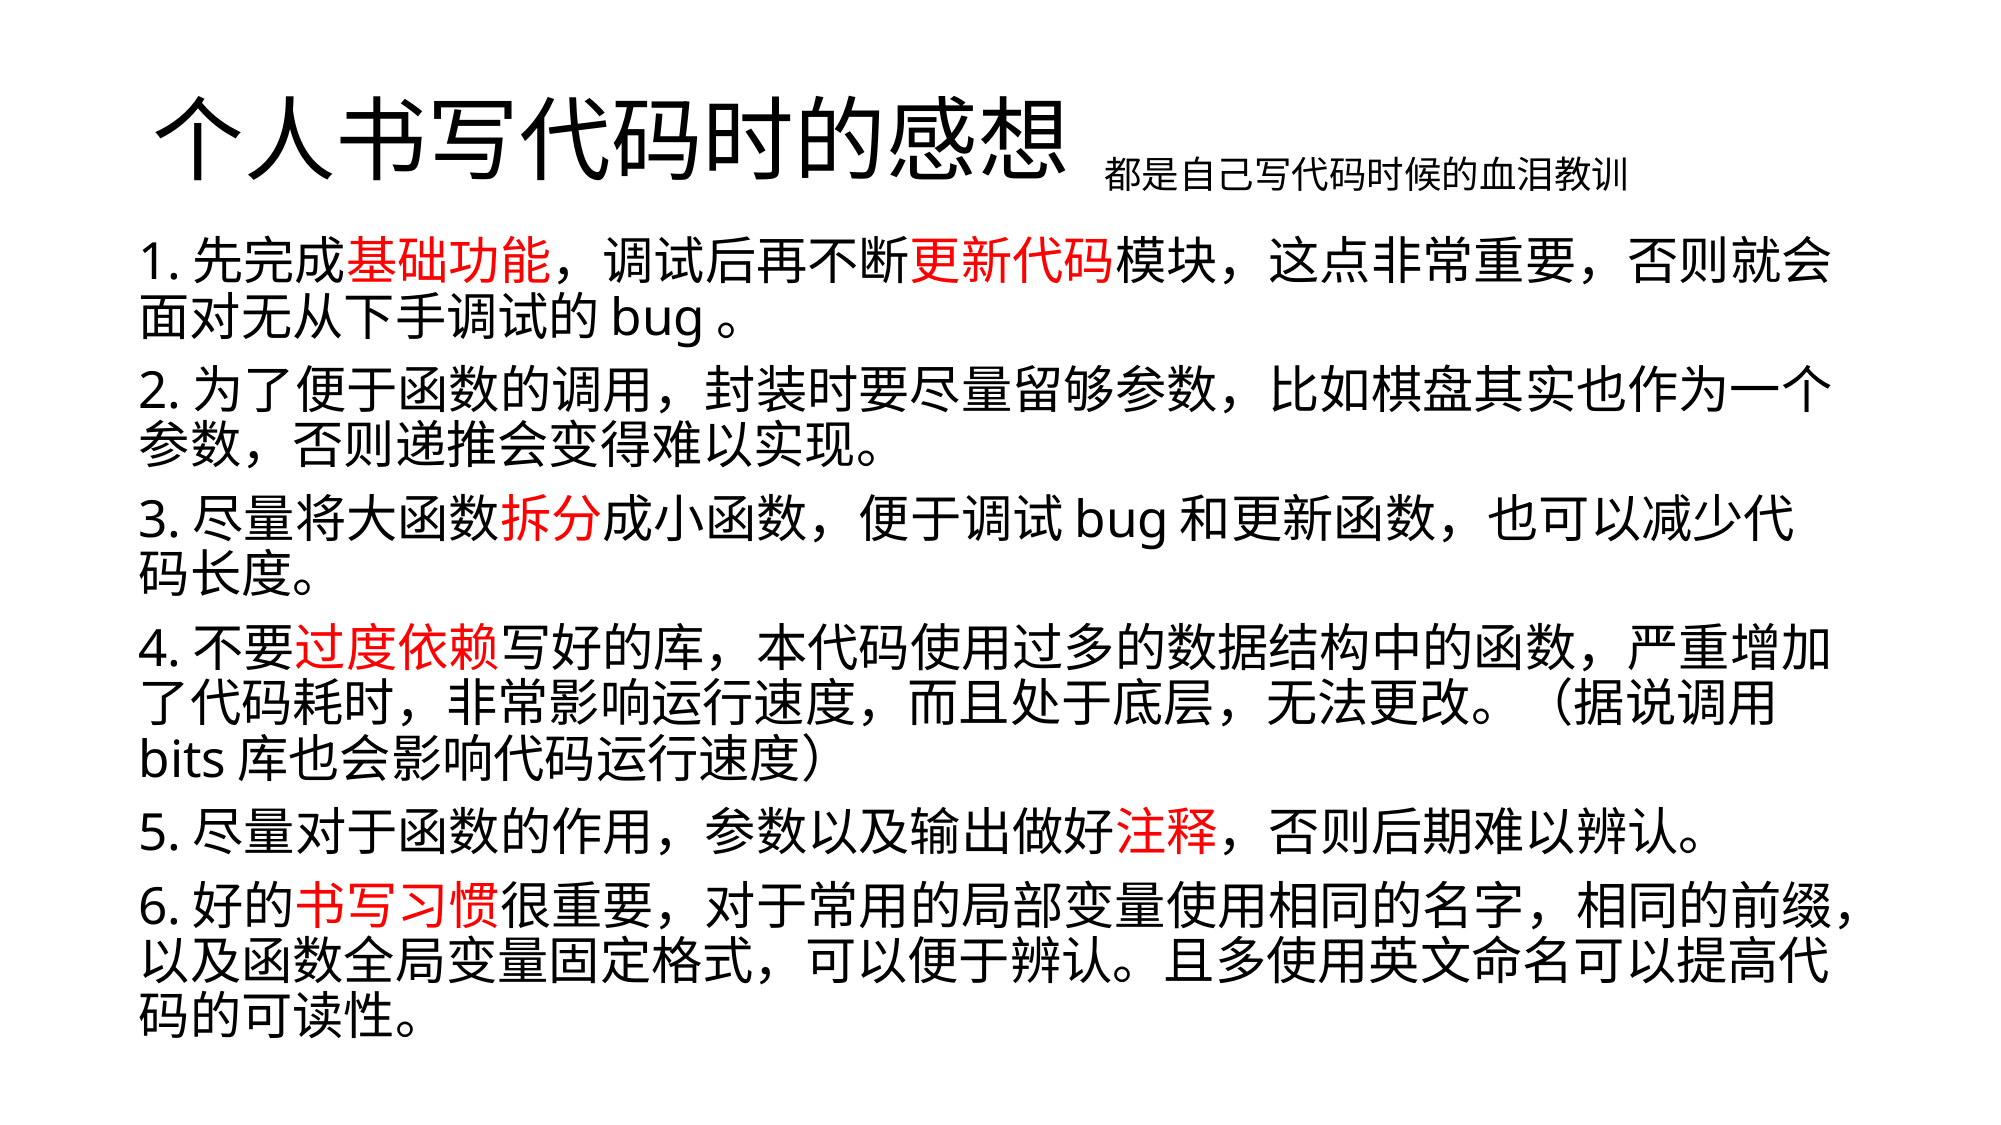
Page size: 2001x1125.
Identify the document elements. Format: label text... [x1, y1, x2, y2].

title 个人书写代码时的感想 [137, 35, 1863, 253]
list 1.先完成基础功能，调试后再不断更新代码模块，这点非常重要，否则就会面对无从下手调试的bug。 2.为了便于函数的调用，封装时要尽量留够参数，比如棋盘其实也作为一个参数，否则递推会变得难以实现。 3.尽量将大函数拆分成小函数，便于调试bug和更新函数，也可以减少代码长度。 4.不要过度依赖写好的库，本代码使用过多的数据结构中的函数，严重增加了代码耗时，非常影响运行速度，而且处于底层，无法更改。（据说调用bits库也会影响代码运行速度） 5.尽量对于函数的作用，参数以及输出做好注释，否则后期难以辨认。 6.好的书写习惯很重要，对于常用的局部变量使用相同的名字，相同的前缀，以及函数全局变量固定格式，可以便于辨认。且多使用英文命名可以提高代码的可读性。 [123, 228, 1849, 1060]
text_box 都是自己写代码时候的血泪教训 [1089, 144, 1863, 204]
